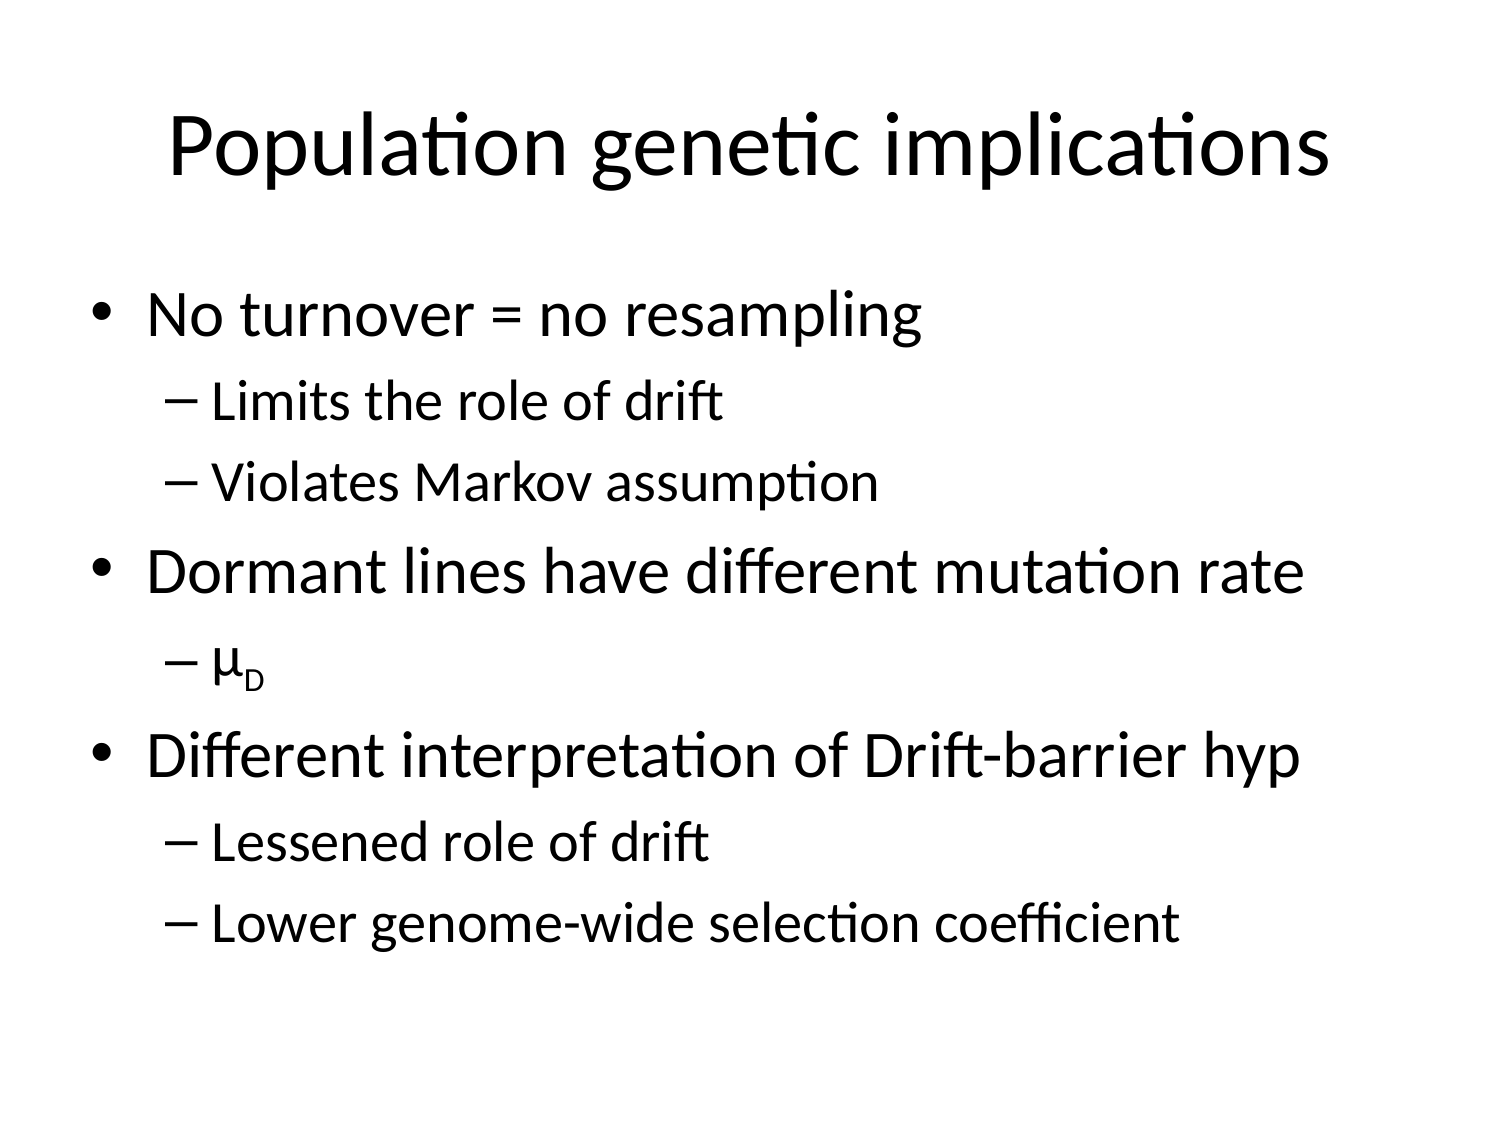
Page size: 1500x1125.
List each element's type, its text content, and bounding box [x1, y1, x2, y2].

title Population genetic implications [75, 45, 1425, 233]
list No turnover = no resampling Limits the role of drift Violates Markov assumption Dormant lines have different mutation rate μD Different interpretation of Drift-barrier hyp Lessened role of drift Lower genome-wide selection coefficient [75, 262, 1425, 1045]
